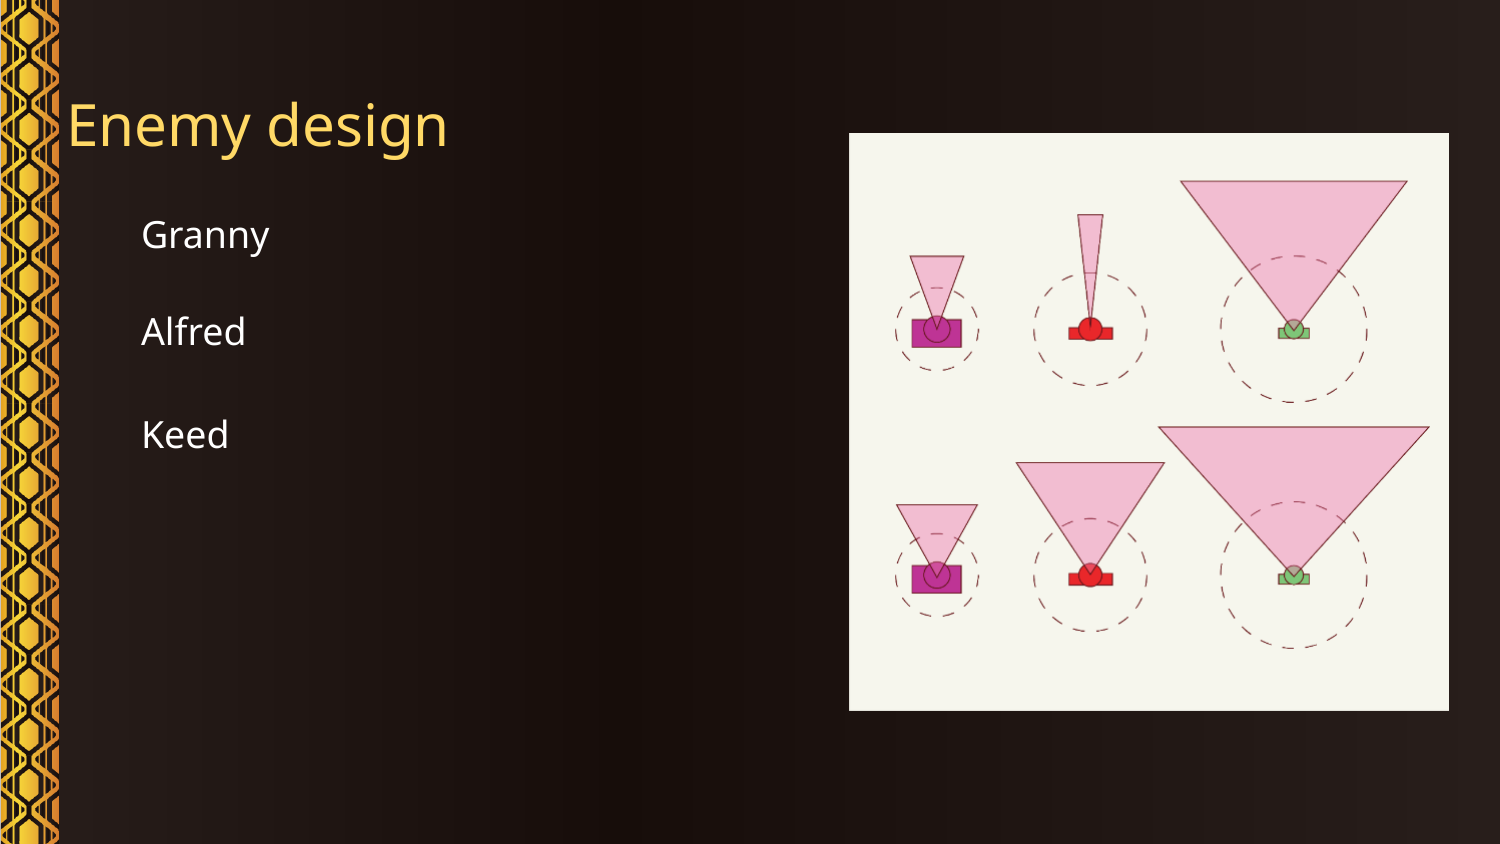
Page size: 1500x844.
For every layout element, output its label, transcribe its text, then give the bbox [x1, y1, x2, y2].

title Enemy design [51, 72, 1449, 167]
picture [0, 0, 1500, 844]
list Granny Alfred Keed [51, 189, 1449, 750]
